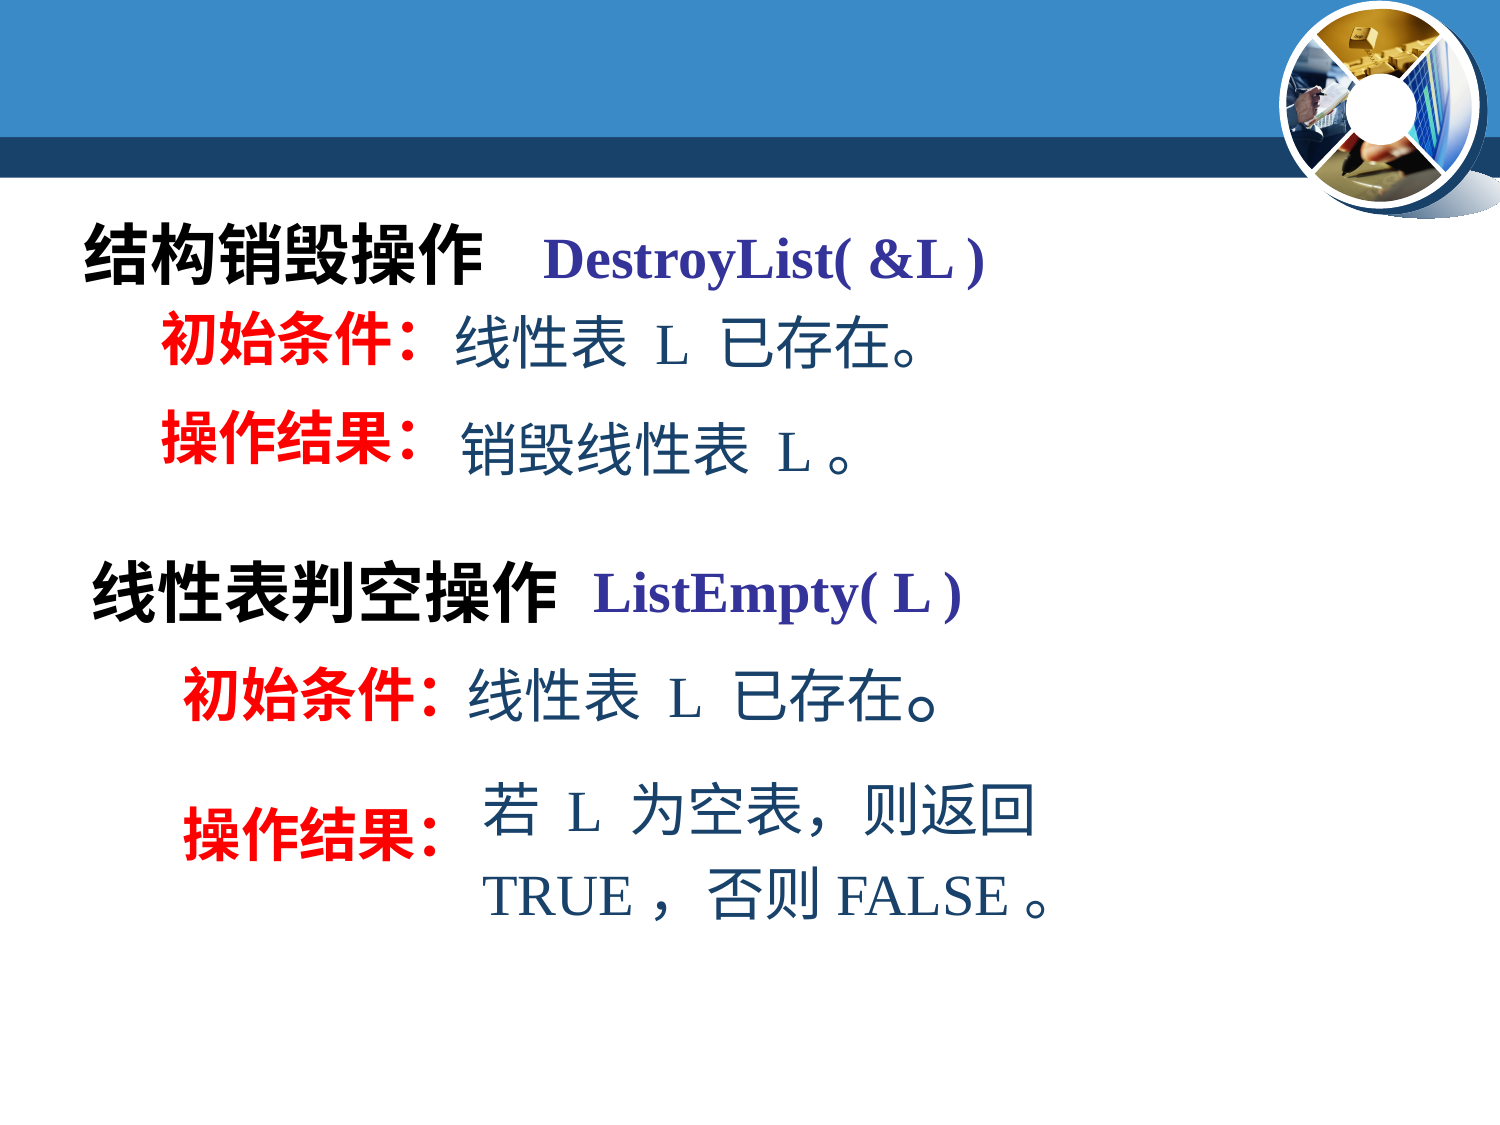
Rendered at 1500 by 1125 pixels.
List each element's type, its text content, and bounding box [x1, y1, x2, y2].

picture [1314, 133, 1442, 202]
picture [1286, 38, 1356, 170]
text_box 初始条件： 操作结果： [145, 294, 469, 479]
text_box 线性表判空操作 [76, 543, 596, 639]
picture [1403, 37, 1472, 172]
text_box DestroyList( &L ) [528, 212, 1001, 298]
text_box 销毁线性表 L。 [444, 406, 900, 491]
text_box 线性表 L 已存在。 [451, 626, 1004, 742]
text_box 线性表 L 已存在。 [438, 298, 966, 384]
picture [1316, 8, 1440, 81]
text_box 结构销毁操作 [45, 205, 499, 301]
text_box 若 L 为空表，则返回 TRUE，否则FALSE。 [467, 751, 1414, 935]
text_box ListEmpty( L ) [596, 546, 979, 626]
text_box 初始条件： 操作结果： [168, 650, 515, 876]
